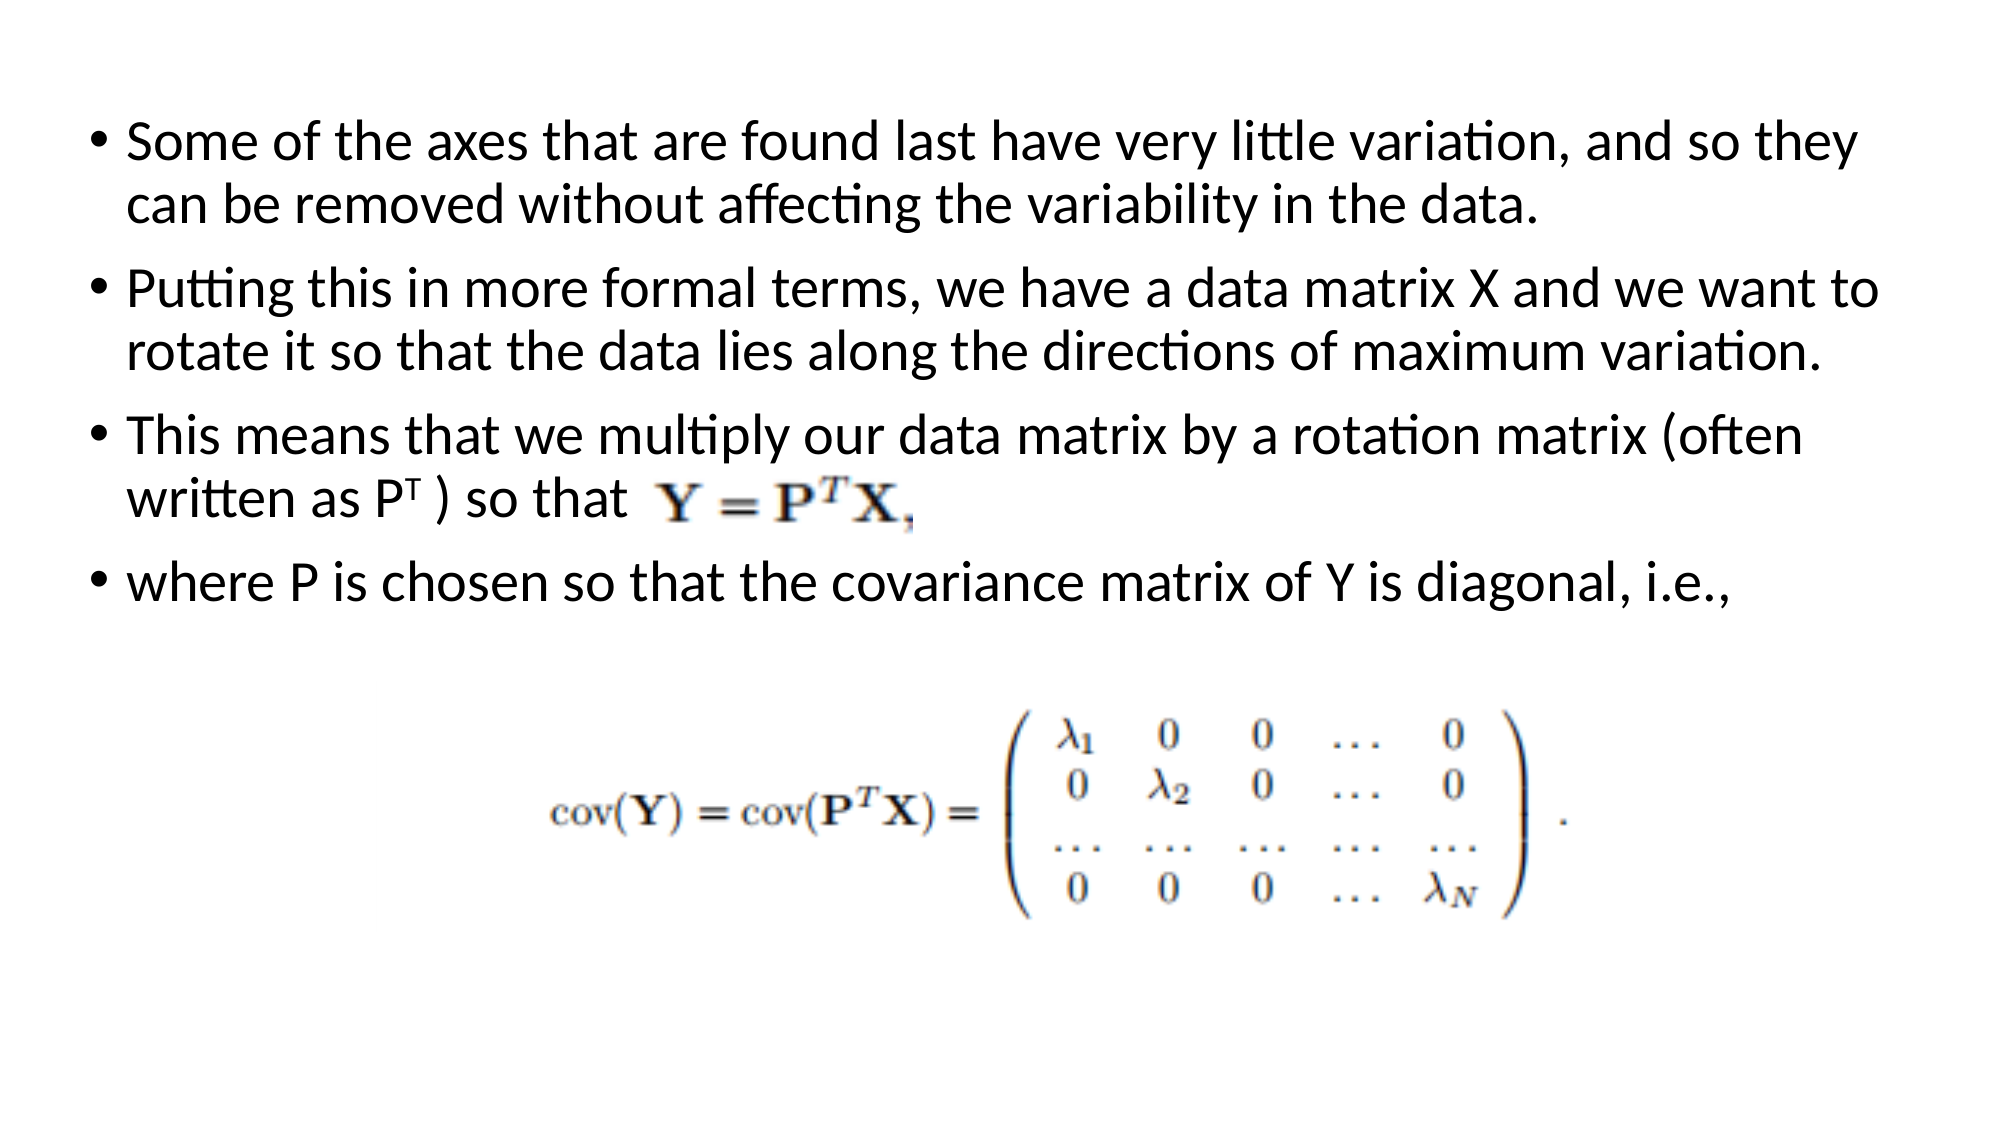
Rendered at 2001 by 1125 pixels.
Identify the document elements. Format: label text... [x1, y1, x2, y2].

picture [375, 681, 1576, 932]
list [645, 470, 913, 542]
list Some of the axes that are found last have very little variation, and so they can be removed without affecting the variability in the data. Putting this in more formal terms, we have a data matrix X and we want to rotate it so that the data lies along the directions of maximum variation. This means that we multiply our data matrix by a rotation matrix (often written as PT ) so that where P is chosen so that the covariance matrix of Y is diagonal, i.e., [73, 103, 1922, 817]
